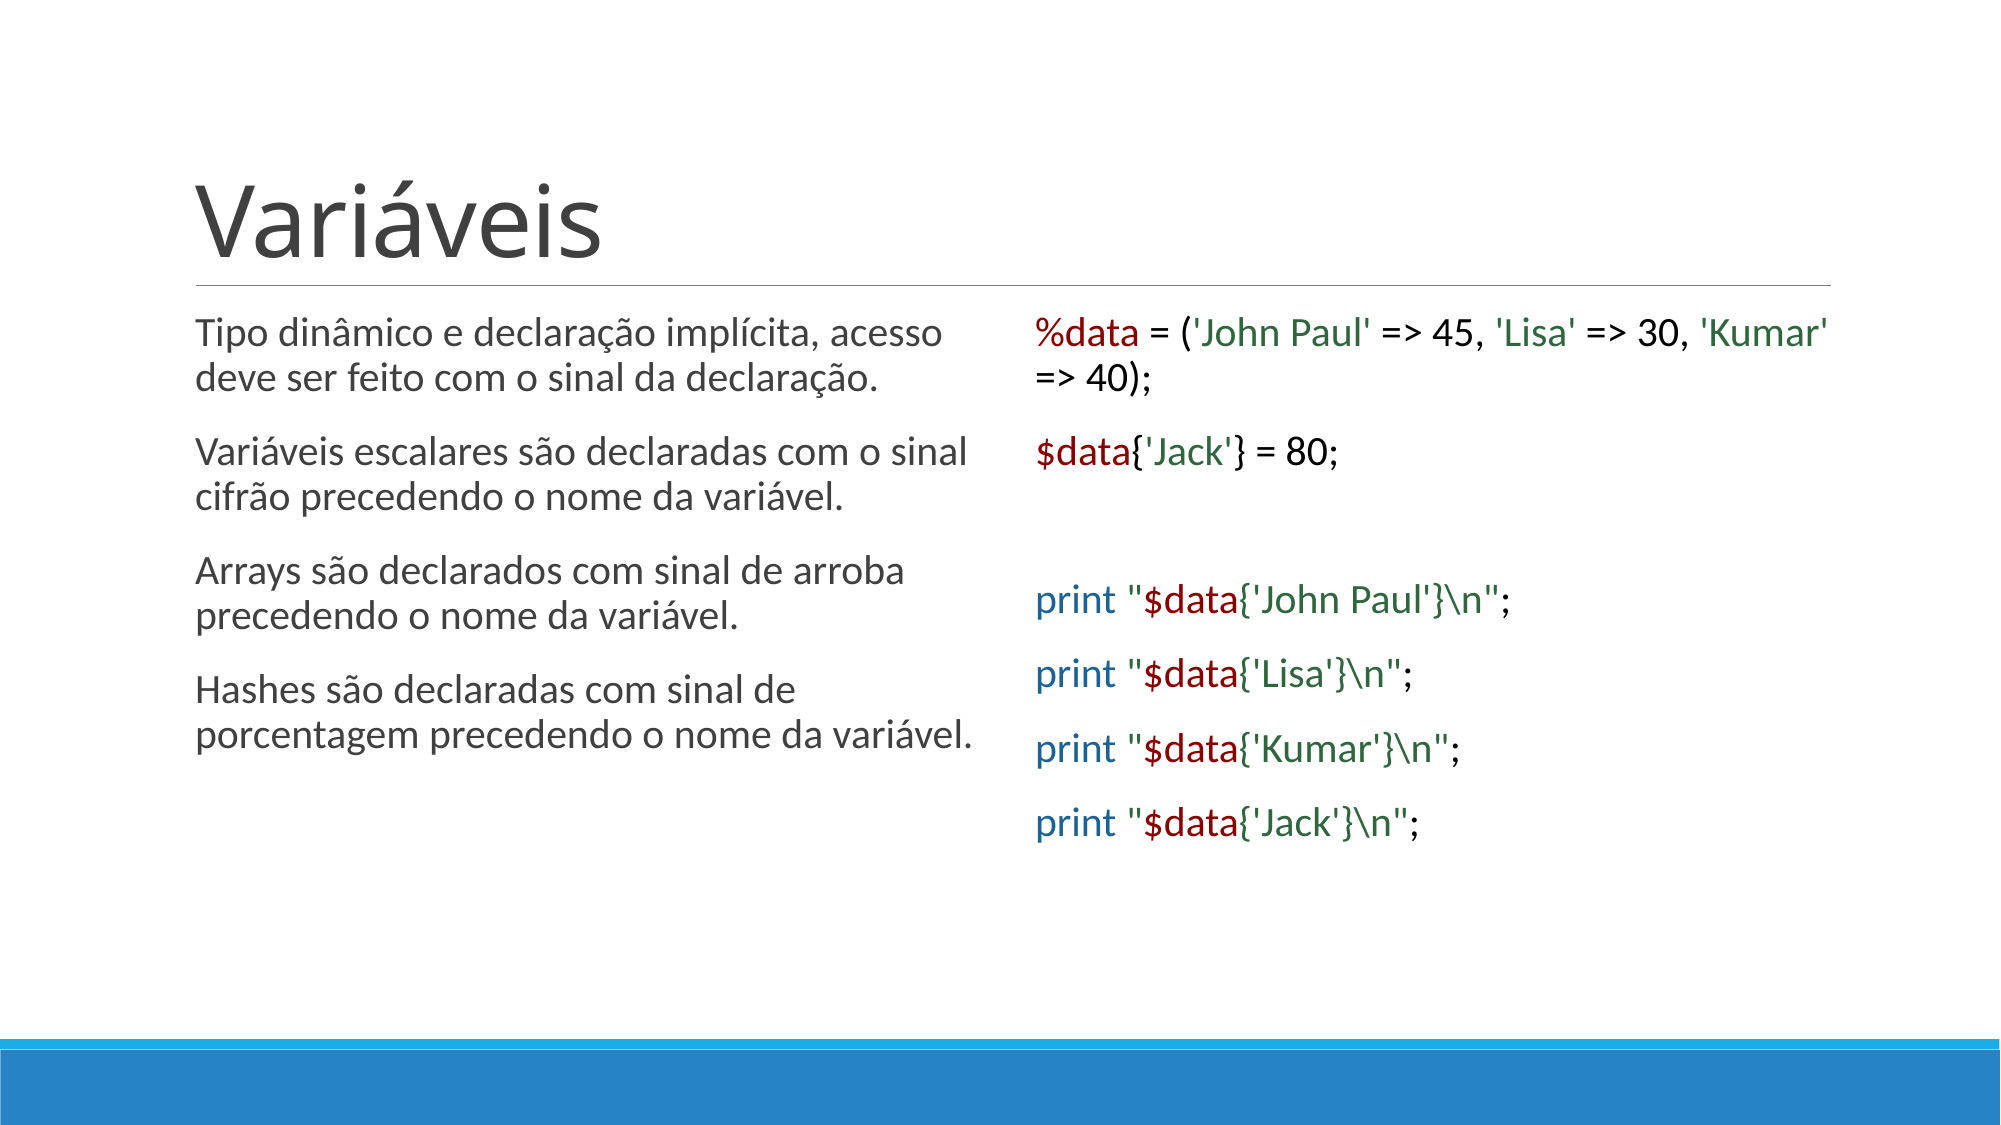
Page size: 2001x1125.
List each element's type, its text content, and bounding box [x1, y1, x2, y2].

list %data = ('John Paul' => 45, 'Lisa' => 30, 'Kumar' => 40); $data{'Jack'} = 80; print "$data{'John Paul'}\n"; print "$data{'Lisa'}\n"; print "$data{'Kumar'}\n"; print "$data{'Jack'}\n"; [1020, 302, 1830, 963]
title Variáveis [180, 47, 1830, 285]
list Tipo dinâmico e declaração implícita, acesso deve ser feito com o sinal da declaração. Variáveis escalares são declaradas com o sinal cifrão precedendo o nome da variável. Arrays são declarados com sinal de arroba precedendo o nome da variável. Hashes são declaradas com sinal de porcentagem precedendo o nome da variável. [180, 302, 990, 963]
